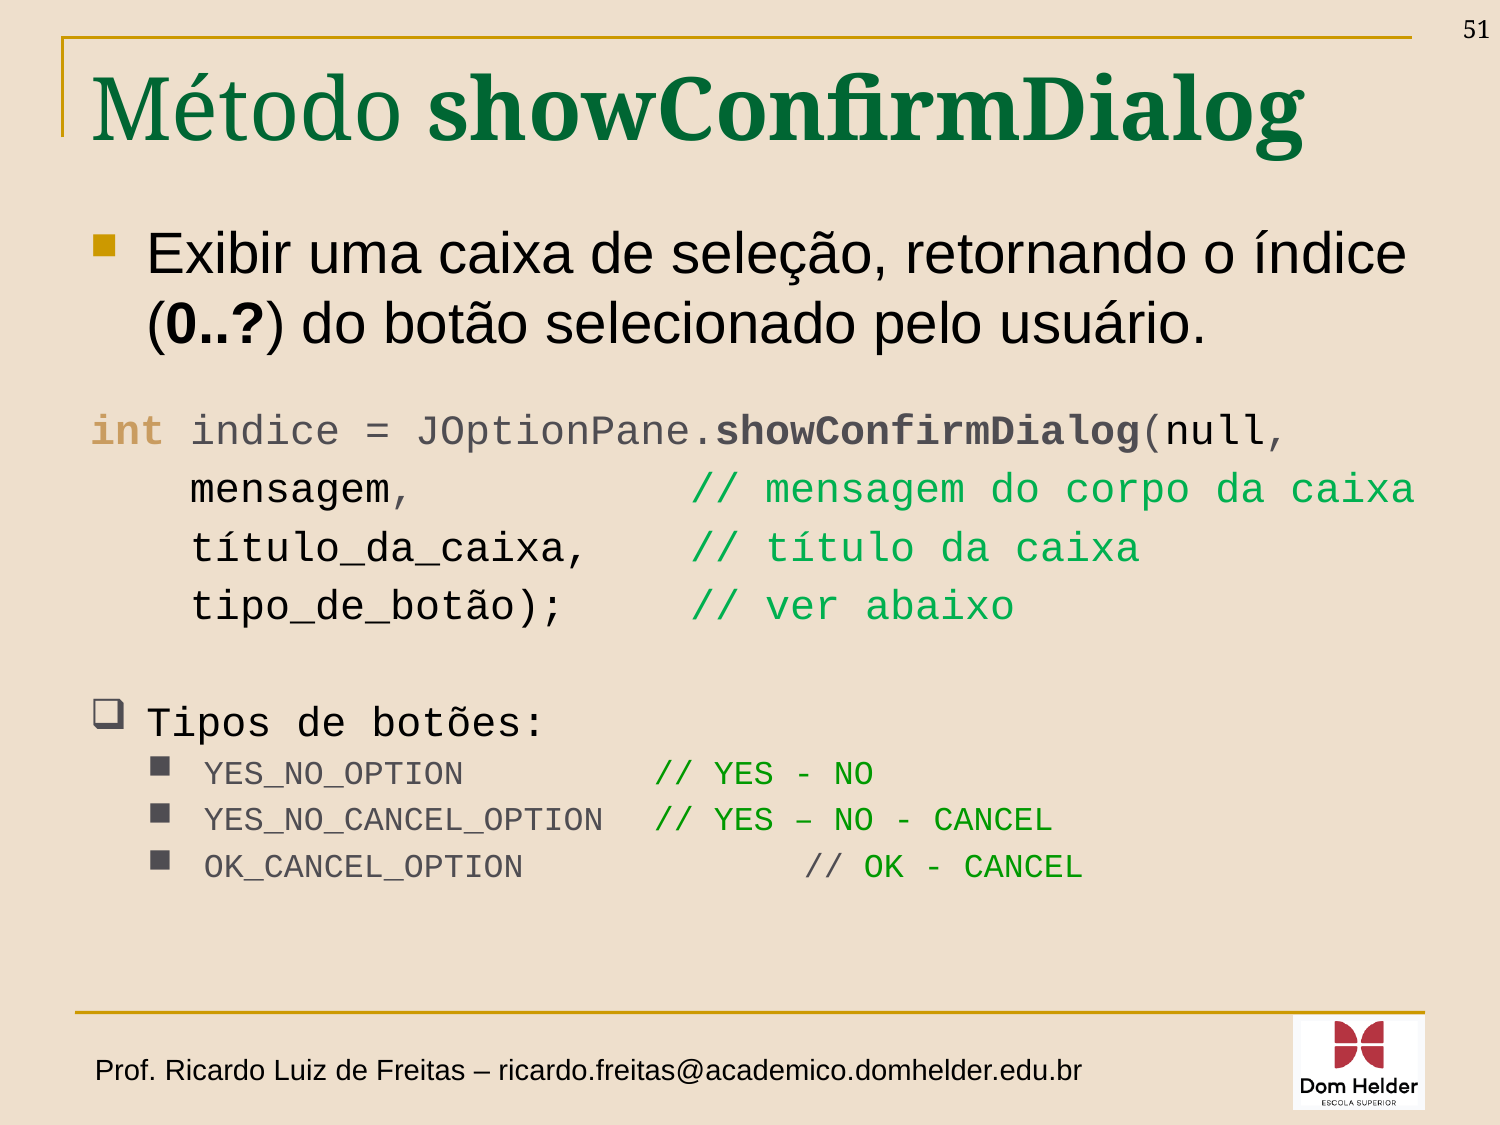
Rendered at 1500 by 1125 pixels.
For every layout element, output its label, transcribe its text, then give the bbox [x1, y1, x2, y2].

text_box int indice = JOptionPane.showConfirmDialog(null, mensagem, // mensagem do corpo da caixa título_da_caixa, // título da caixa tipo_de_botão); // ver abaixo Tipos de botões: YES_NO_OPTION // YES - NO YES_NO_CANCEL_OPTION // YES – NO - CANCEL OK_CANCEL_OPTION // OK - CANCEL [74, 395, 1500, 1006]
list Exibir uma caixa de seleção, retornando o índice (0..?) do botão selecionado pelo usuário. [75, 208, 1459, 374]
title Método showConfirmDialog [75, 45, 1425, 208]
picture [1293, 1015, 1425, 1110]
slide_number 51 [1392, 0, 1500, 55]
